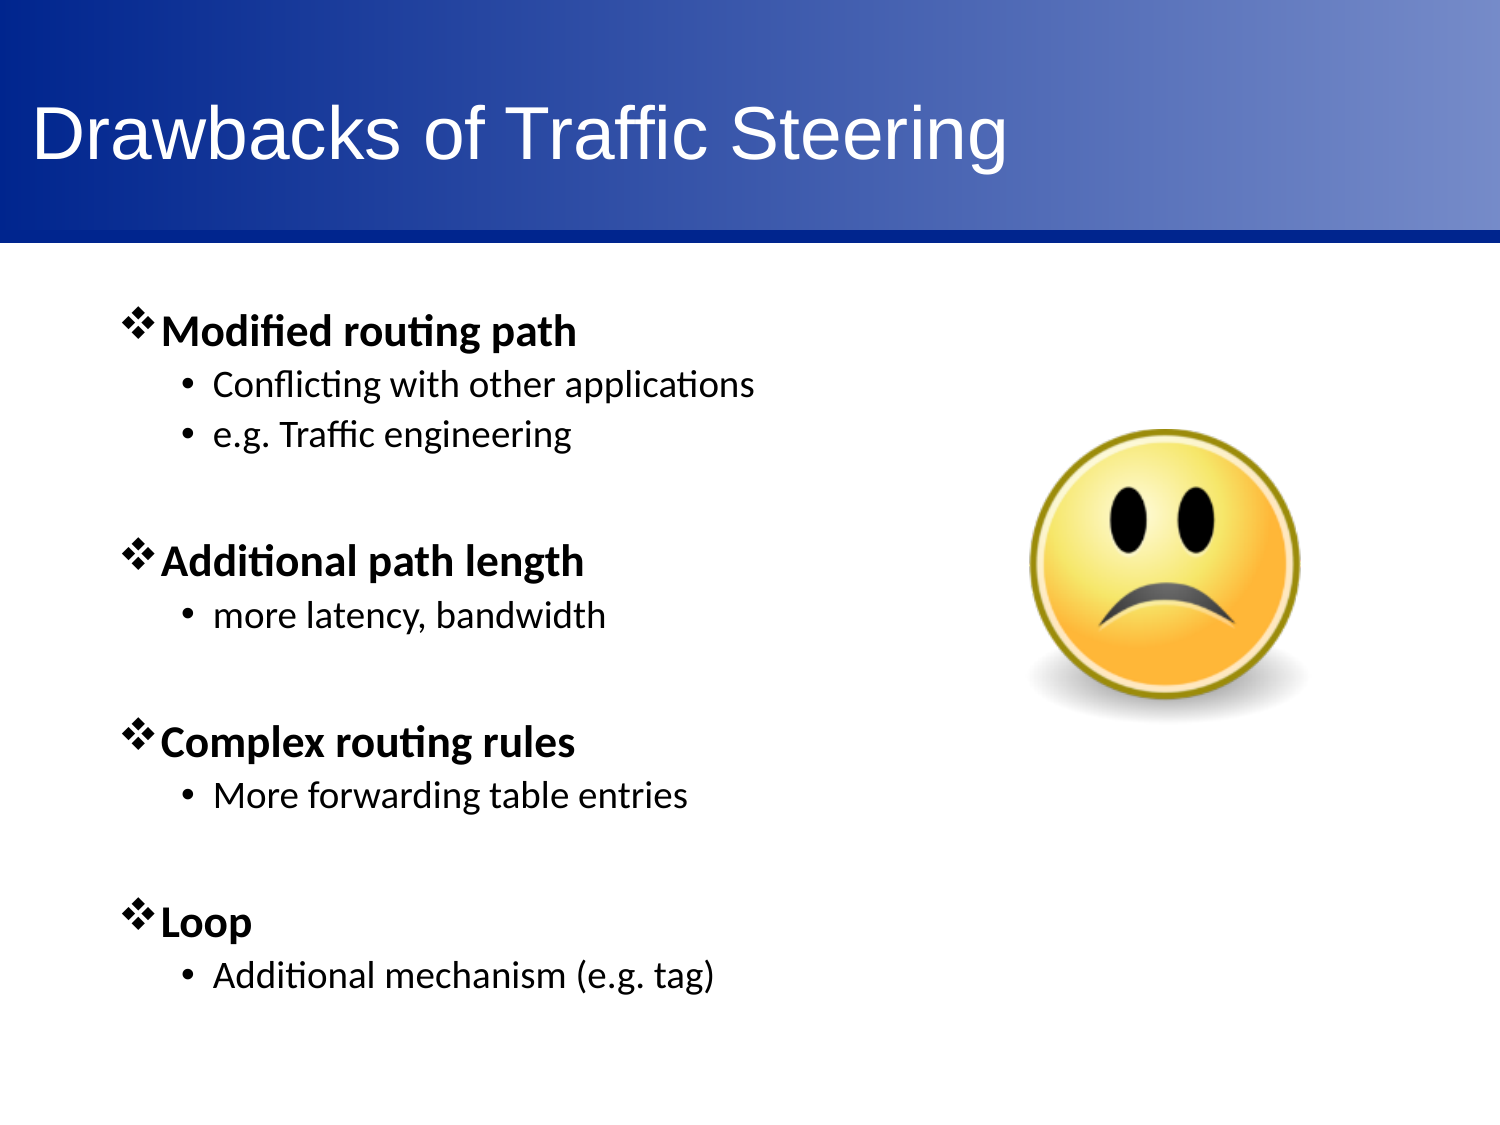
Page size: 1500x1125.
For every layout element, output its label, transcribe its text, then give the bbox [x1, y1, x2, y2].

picture [1025, 428, 1313, 725]
list Modified routing path Conflicting with other applications e.g. Traffic engineering Additional path length more latency, bandwidth Complex routing rules More forwarding table entries Loop Additional mechanism (e.g. tag) [103, 299, 1397, 1014]
title Drawbacks of Traffic Steering [16, 38, 1500, 233]
